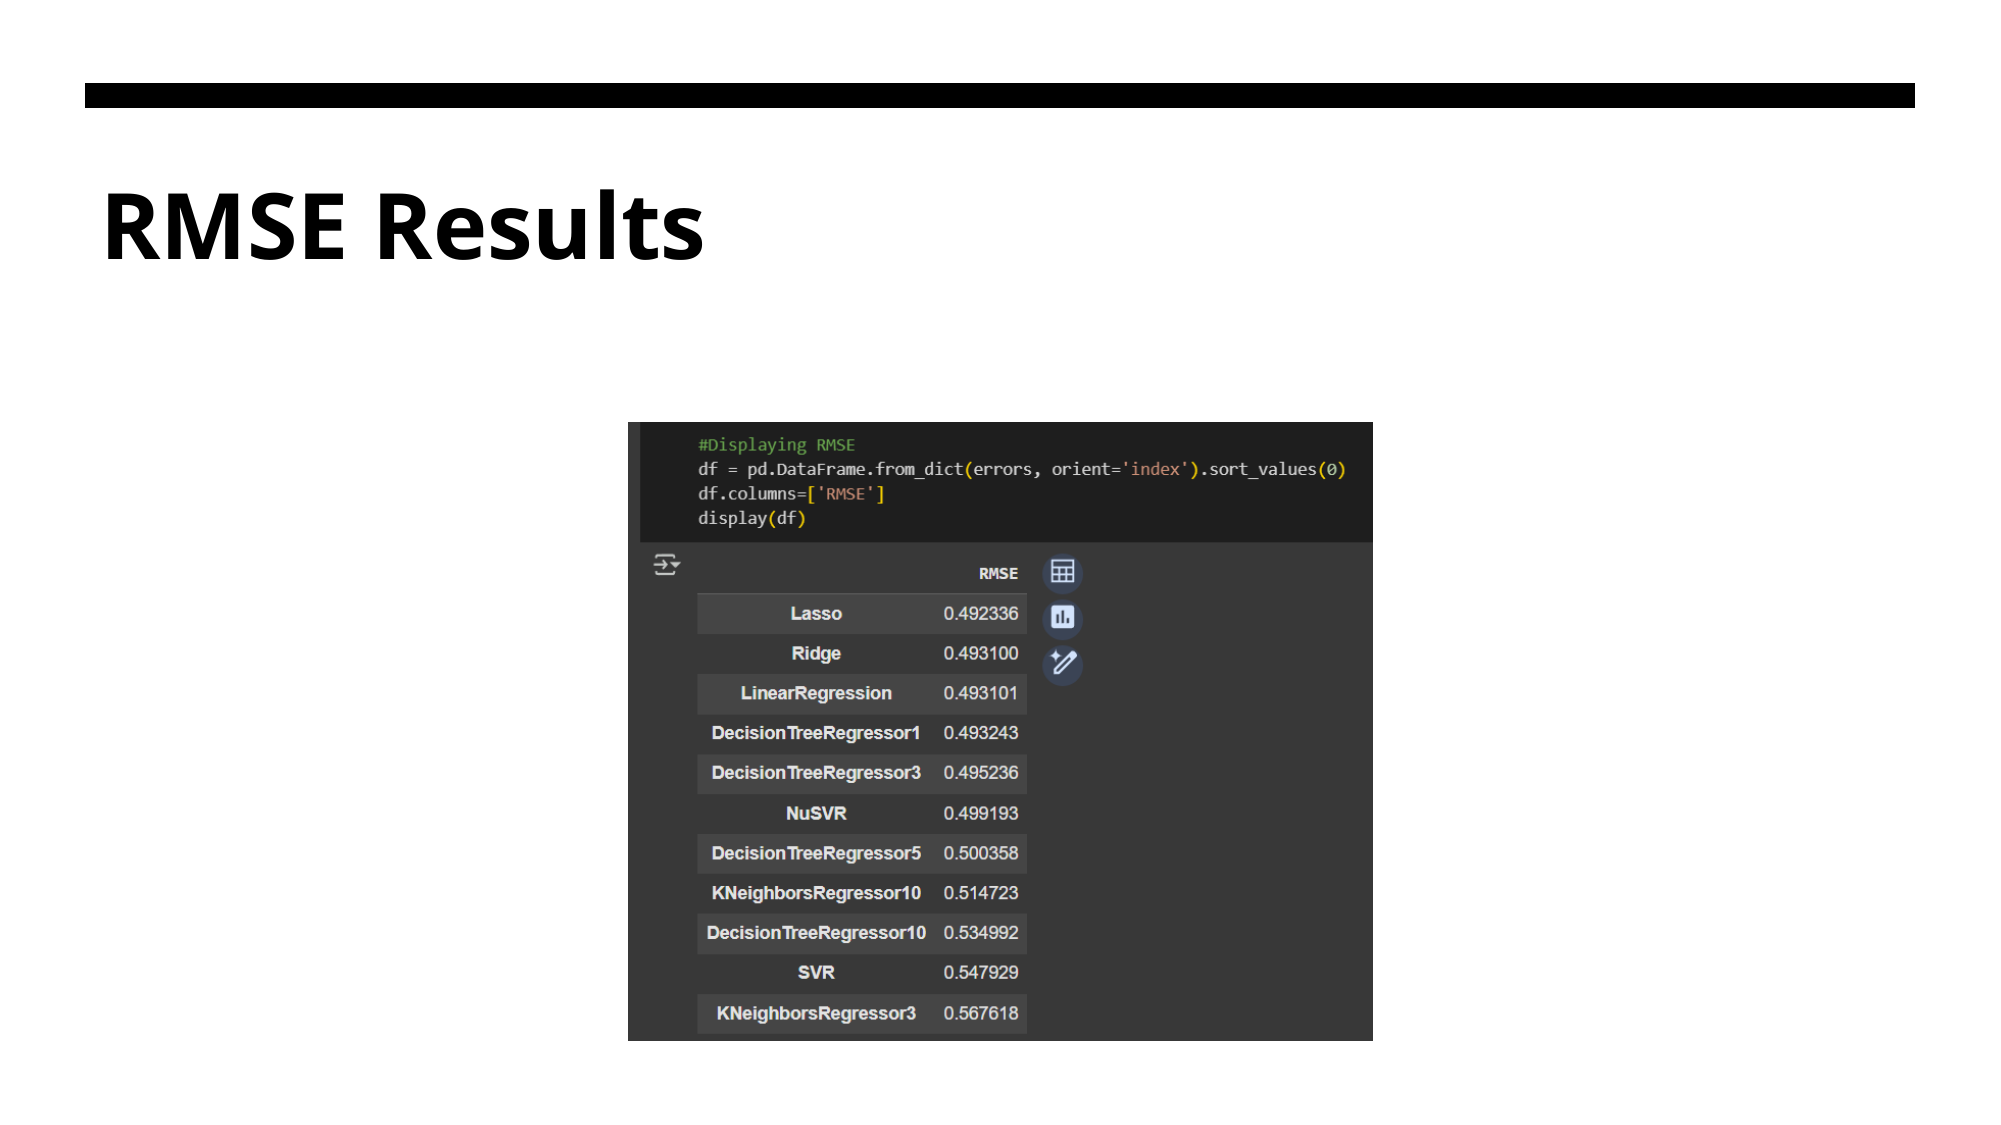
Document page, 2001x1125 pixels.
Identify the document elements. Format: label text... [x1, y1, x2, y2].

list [628, 422, 1373, 1042]
title RMSE Results [85, 160, 1916, 401]
